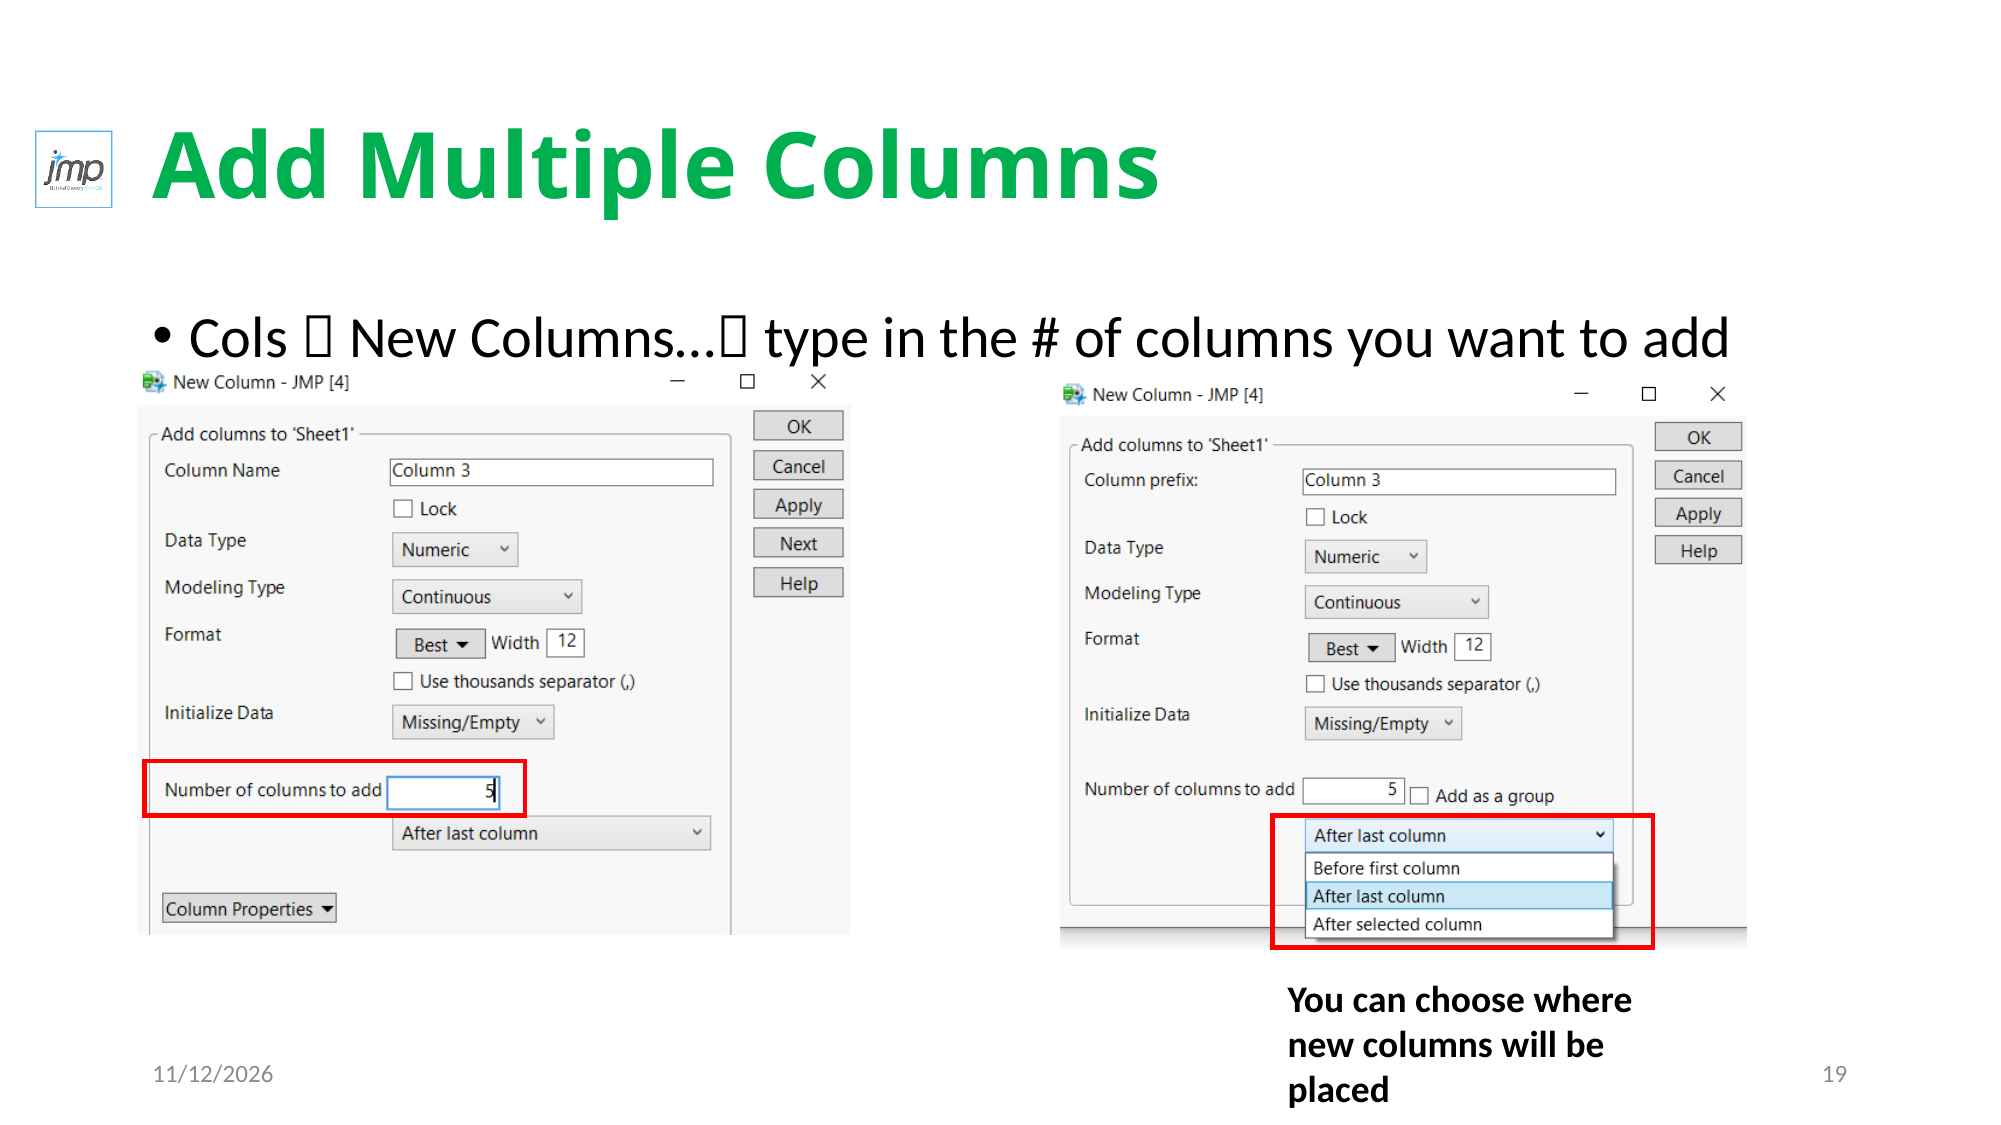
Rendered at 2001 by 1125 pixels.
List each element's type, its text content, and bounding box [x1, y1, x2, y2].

text_box You can choose where new columns will be placed [1272, 967, 1654, 1117]
title Add Multiple Columns [137, 59, 1863, 278]
list Cols  New Columns… type in the # of columns you want to add [137, 299, 1863, 1014]
picture [0, 108, 137, 228]
picture [137, 367, 851, 935]
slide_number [137, 1042, 588, 1103]
slide_number 19 [1412, 1042, 1863, 1103]
picture [1060, 380, 1747, 948]
